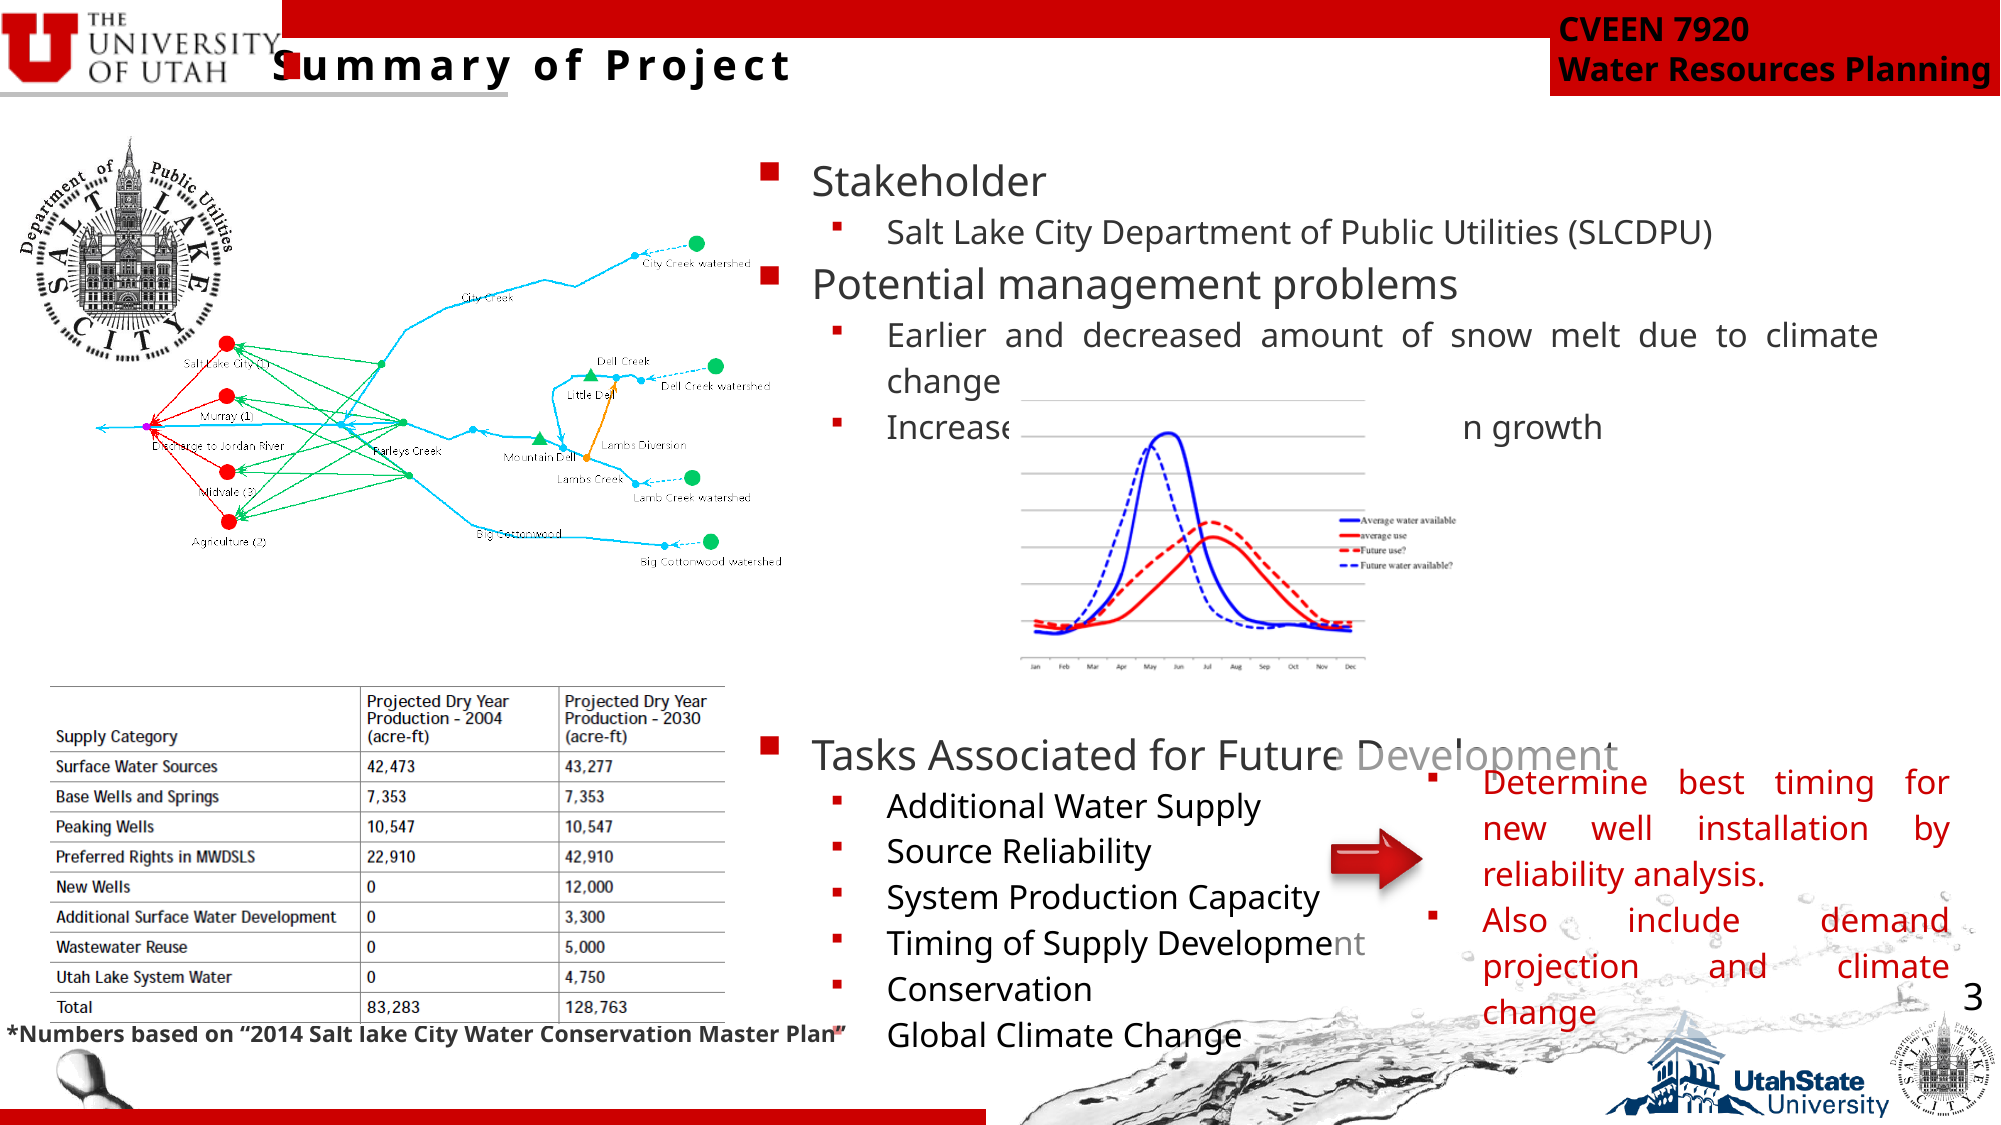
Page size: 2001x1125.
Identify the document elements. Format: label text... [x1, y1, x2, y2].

picture [1324, 820, 1427, 910]
picture [45, 680, 734, 1026]
picture [20, 136, 796, 590]
slide_number 3 [1966, 968, 2000, 1028]
text_box [0, 92, 508, 97]
picture [0, 11, 284, 85]
text_box Summary of Project [257, 31, 805, 96]
picture [1890, 1028, 1995, 1118]
text_box Stakeholder Salt Lake City Department of Public Utilities (SLCDPU) Potential management problems Earlier and decreased amount of snow melt due to climate change Increase in demand due to population growth Tasks Associated for Future Development Additional Water Supply Source Reliability System Production Capacity Timing of Supply Development Conservation Global Climate Change [740, 139, 1896, 1062]
picture [1605, 1062, 1889, 1118]
picture [1009, 400, 1463, 686]
text_box [283, 52, 301, 80]
text_box *Numbers based on “2014 Salt lake City Water Conservation Master Plan” [0, 1012, 863, 1055]
text_box Determine best timing for new well installation by reliability analysis. Also include demand projection and climate change [1336, 748, 1966, 1039]
